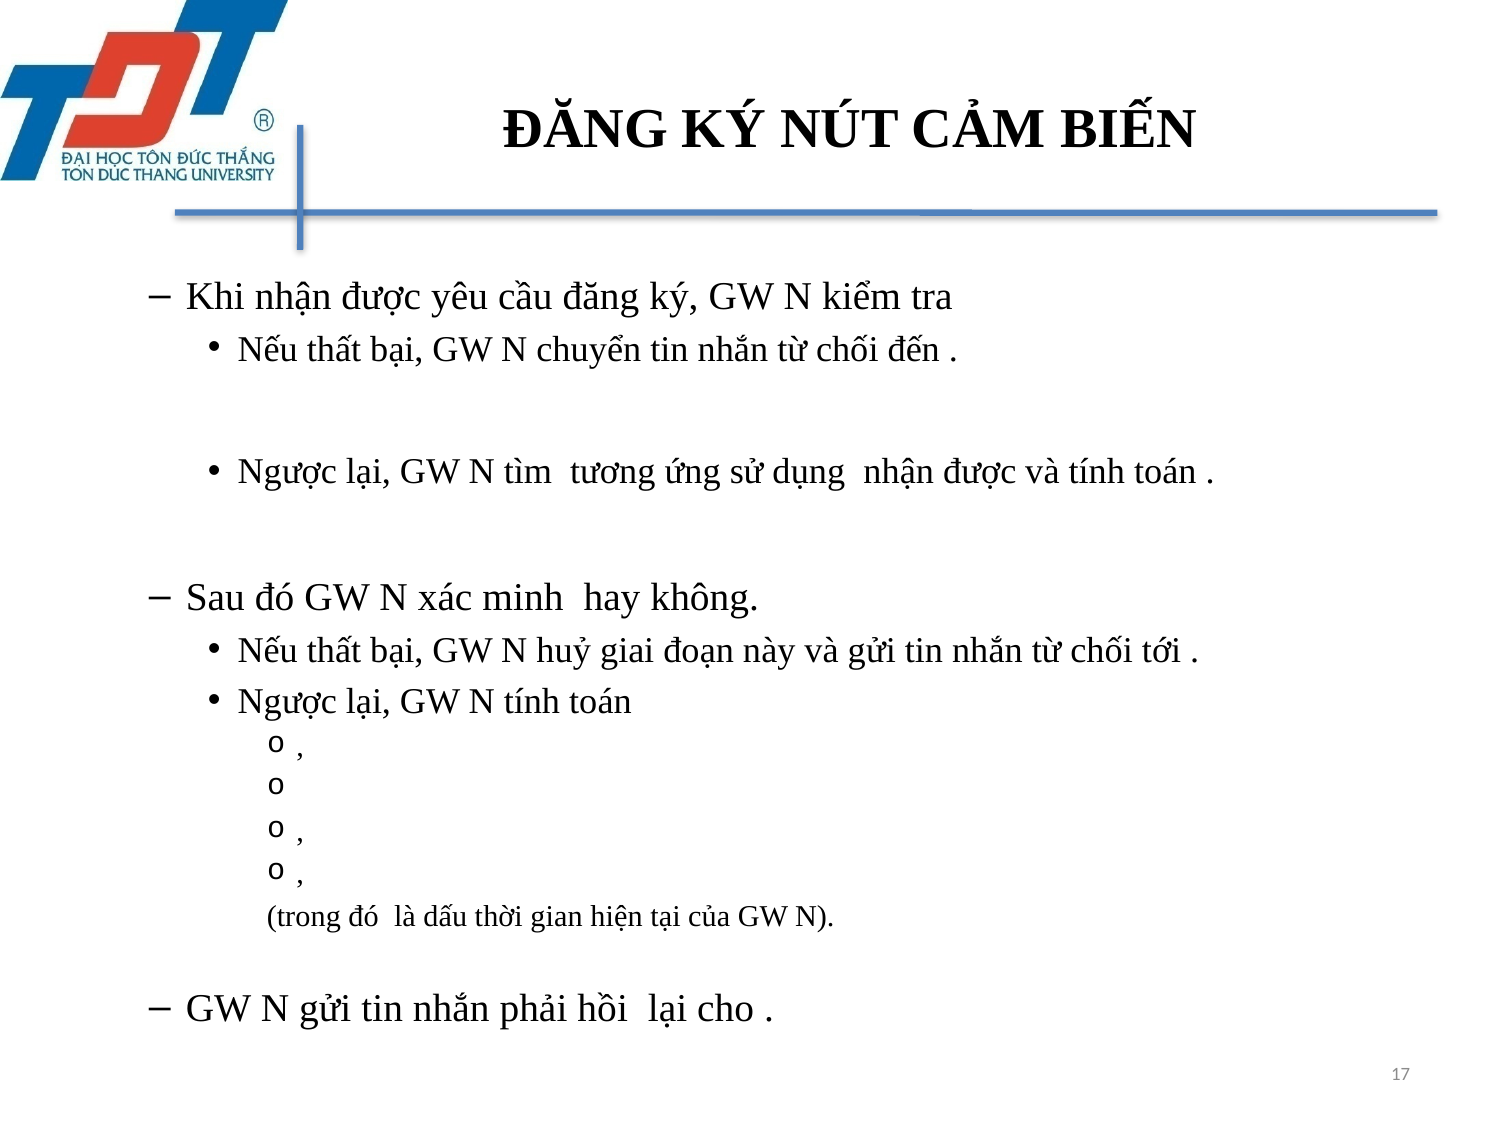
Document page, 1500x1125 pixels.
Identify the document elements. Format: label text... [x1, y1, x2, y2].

title ĐĂNG KÝ NÚT CẢM BIẾN [174, 31, 1500, 219]
slide_number 17 [1074, 1042, 1425, 1103]
picture [0, 0, 288, 181]
